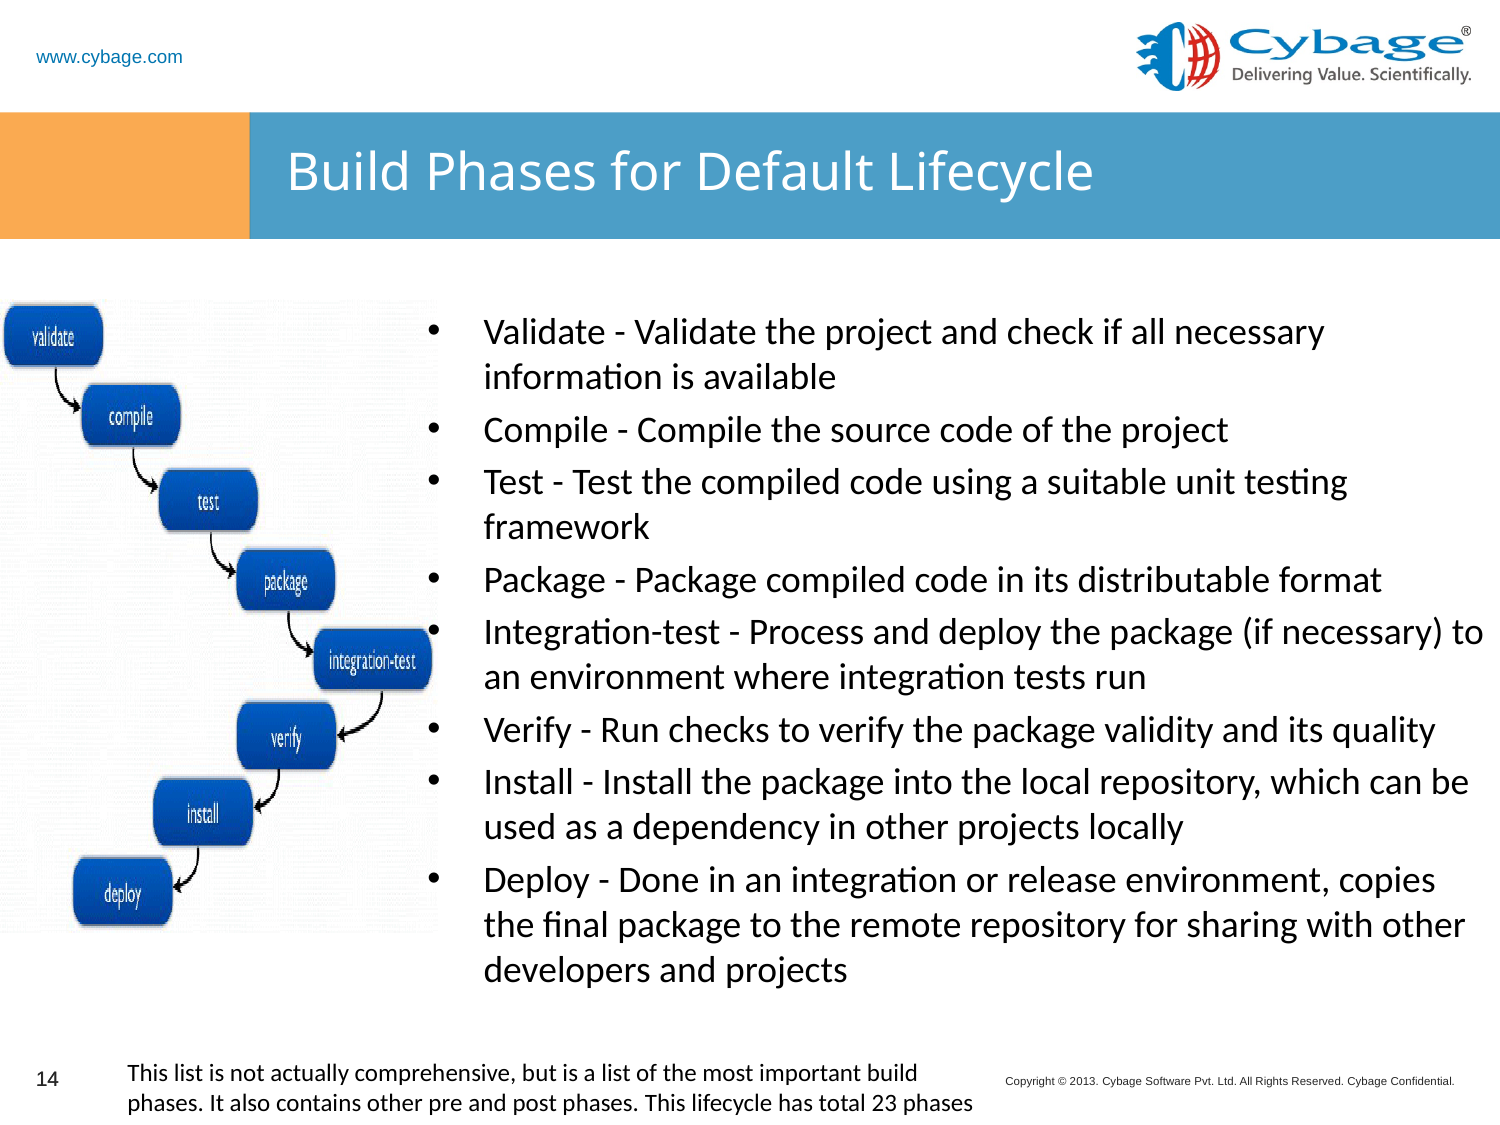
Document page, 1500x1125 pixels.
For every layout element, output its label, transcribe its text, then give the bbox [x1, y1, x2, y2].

text_box 14 [21, 1048, 102, 1109]
picture [1136, 22, 1471, 91]
text_box This list is not actually comprehensive, but is a list of the most important build phases. It also contains other pre and post phases. This lifecycle has total 23 phases [112, 1049, 1000, 1124]
picture [0, 299, 438, 951]
text_box Validate - Validate the project and check if all necessary information is available Compile - Compile the source code of the project Test - Test the compiled code using a suitable unit testing framework Package - Package compiled code in its distributable format Integration-test - Process and deploy the package (if necessary) to an environment where integration tests run Verify - Run checks to verify the package validity and its quality Install - Install the package into the local repository, which can be used as a dependency in other projects locally Deploy - Done in an integration or release environment, copies the final package to the remote repository for sharing with other developers and projects [412, 299, 1500, 1025]
title Build Phases for Default Lifecycle [271, 131, 1463, 225]
